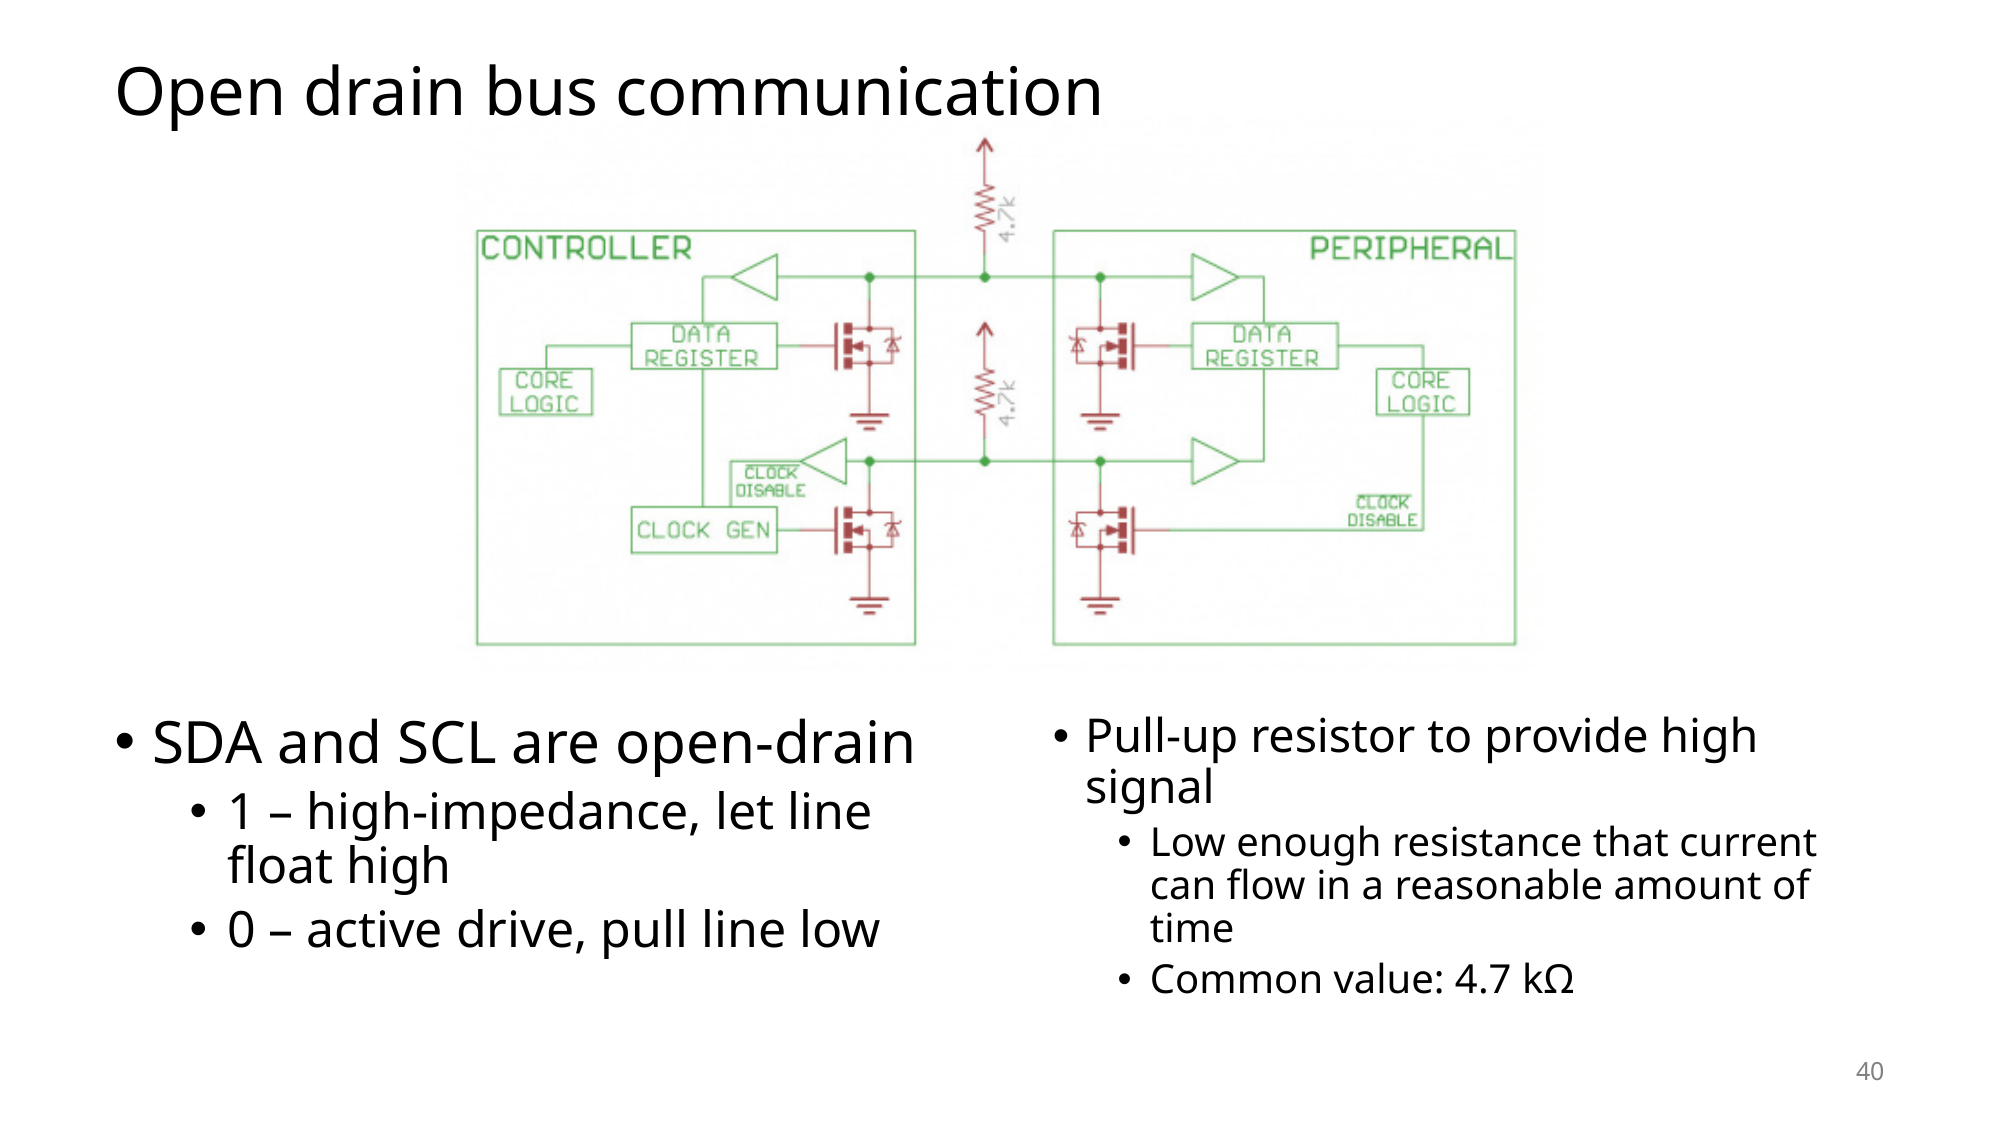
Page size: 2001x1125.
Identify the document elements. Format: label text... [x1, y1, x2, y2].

list Pull-up resistor to provide high signal Low enough resistance that current can flow in a reasonable amount of time Common value: 4.7 kΩ [1037, 705, 1901, 1013]
title Open drain bus communication [99, 37, 1900, 150]
list SDA and SCL are open-drain 1 – high-impedance, let line float high 0 – active drive, pull line low [99, 705, 963, 1013]
slide_number 40 [1749, 1042, 1900, 1103]
picture [455, 114, 1545, 670]
